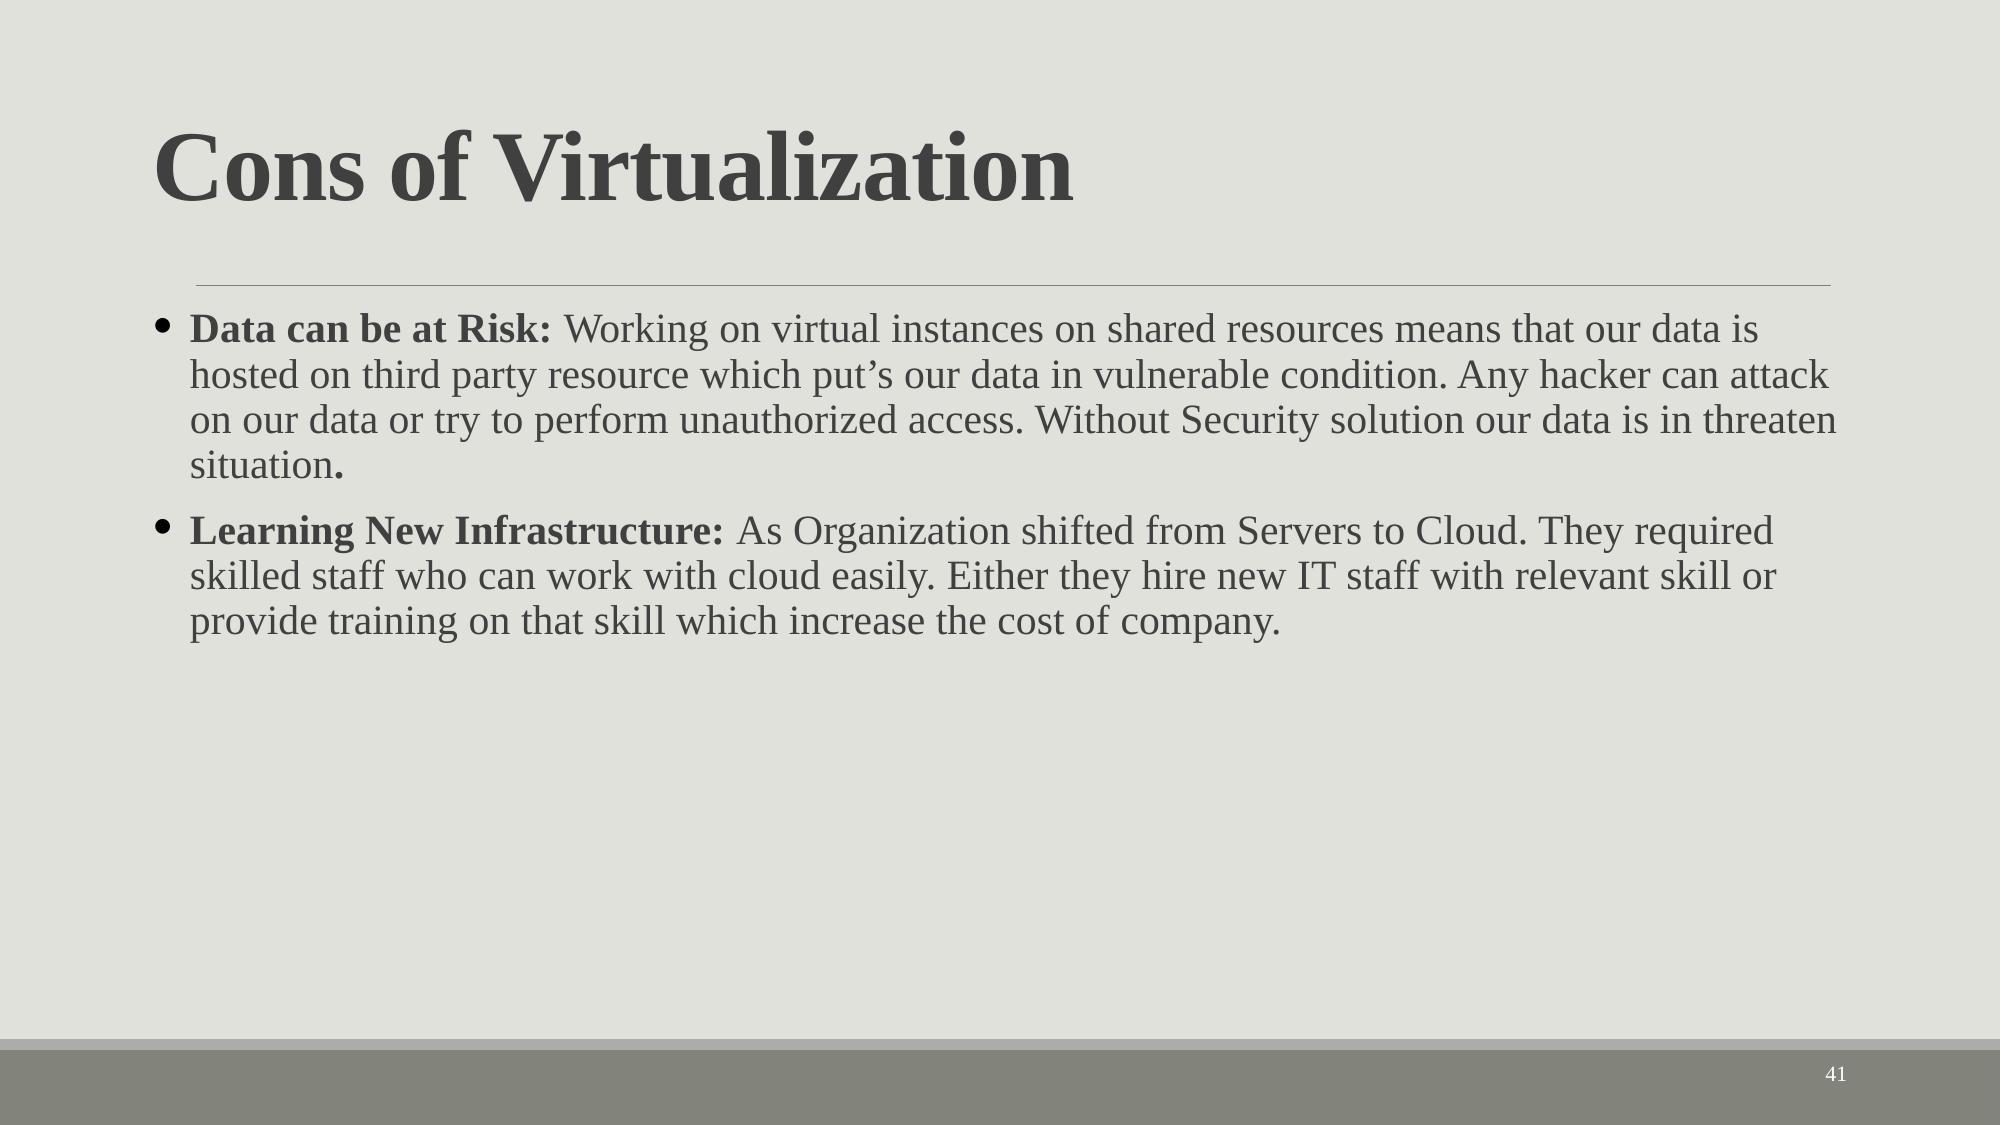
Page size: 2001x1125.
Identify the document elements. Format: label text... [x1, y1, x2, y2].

list Data can be at Risk: Working on virtual instances on shared resources means that our data is hosted on third party resource which put’s our data in vulnerable condition. Any hacker can attack on our data or try to perform unauthorized access. Without Security solution our data is in threaten situation. Learning New Infrastructure: As Organization shifted from Servers to Cloud. They required skilled staff who can work with cloud easily. Either they hire new IT staff with relevant skill or provide training on that skill which increase the cost of company. [137, 299, 1863, 1014]
title Cons of Virtualization [137, 59, 1863, 278]
slide_number 41 [1412, 1042, 1863, 1103]
